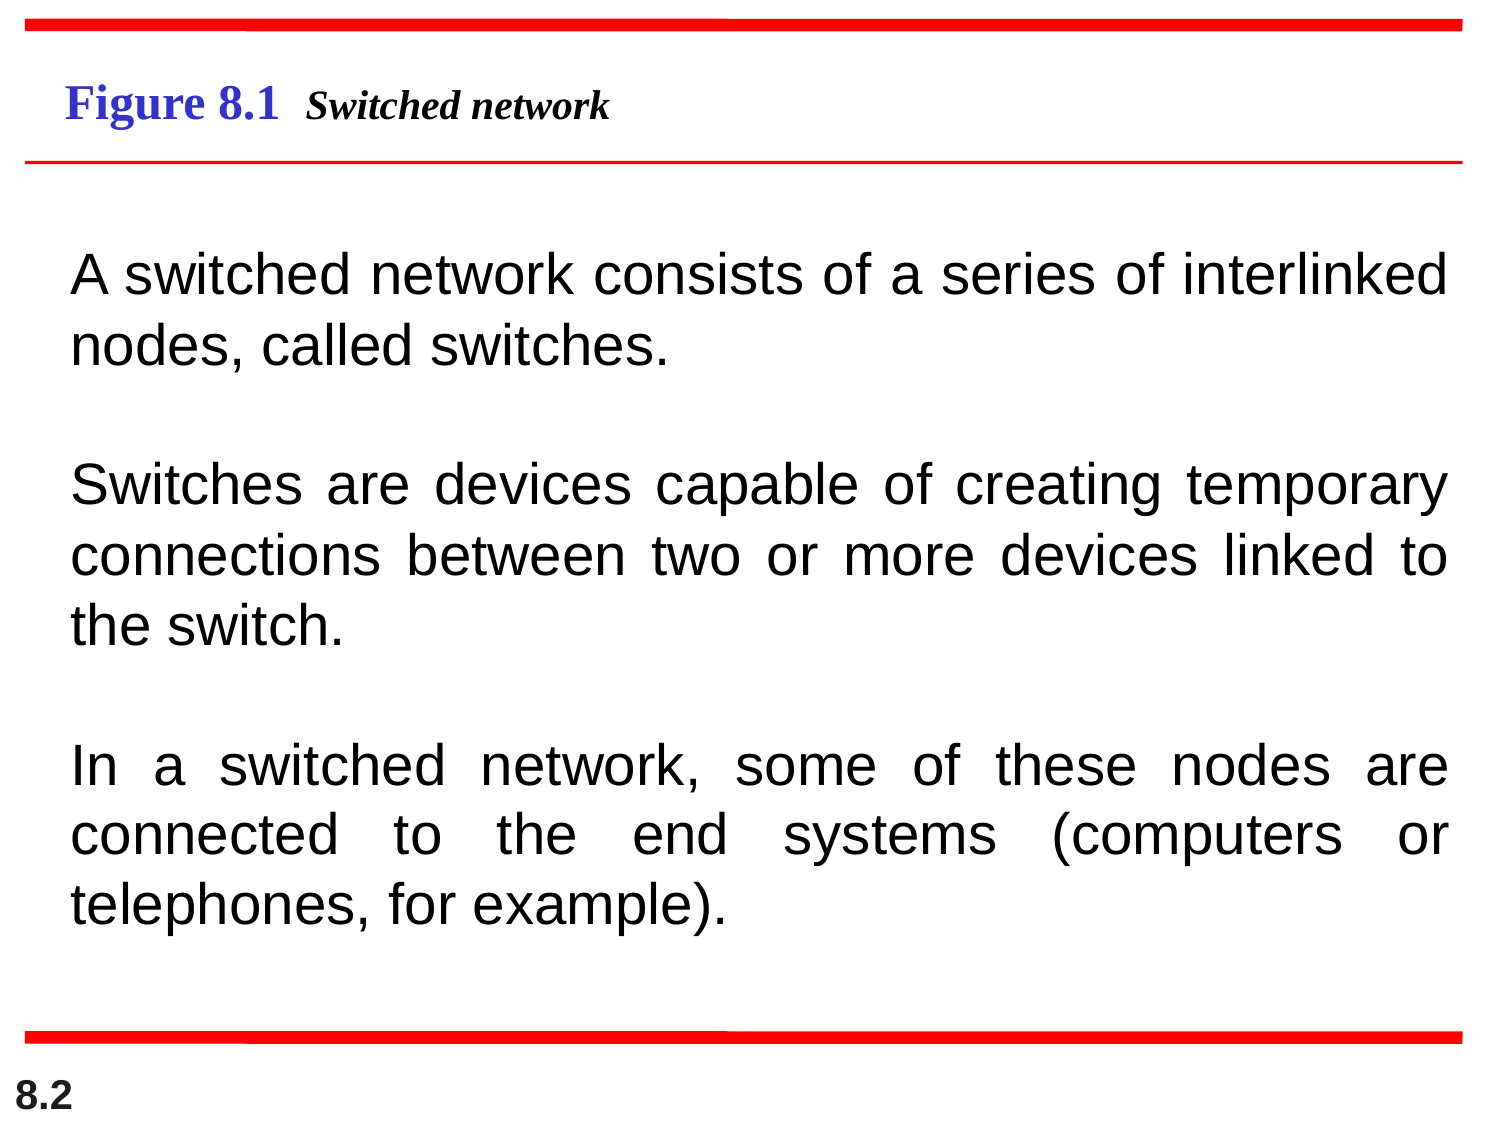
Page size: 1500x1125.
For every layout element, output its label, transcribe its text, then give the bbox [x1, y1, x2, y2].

text_box A switched network consists of a series of interlinked nodes, called switches. Switches are devices capable of creating temporary connections between two or more devices linked to the switch. In a switched network, some of these nodes are connected to the end systems (computers or telephones, for example). [55, 229, 1466, 944]
text_box Figure 8.1 Switched network [50, 62, 626, 138]
slide_number 8.2 [0, 1050, 313, 1125]
